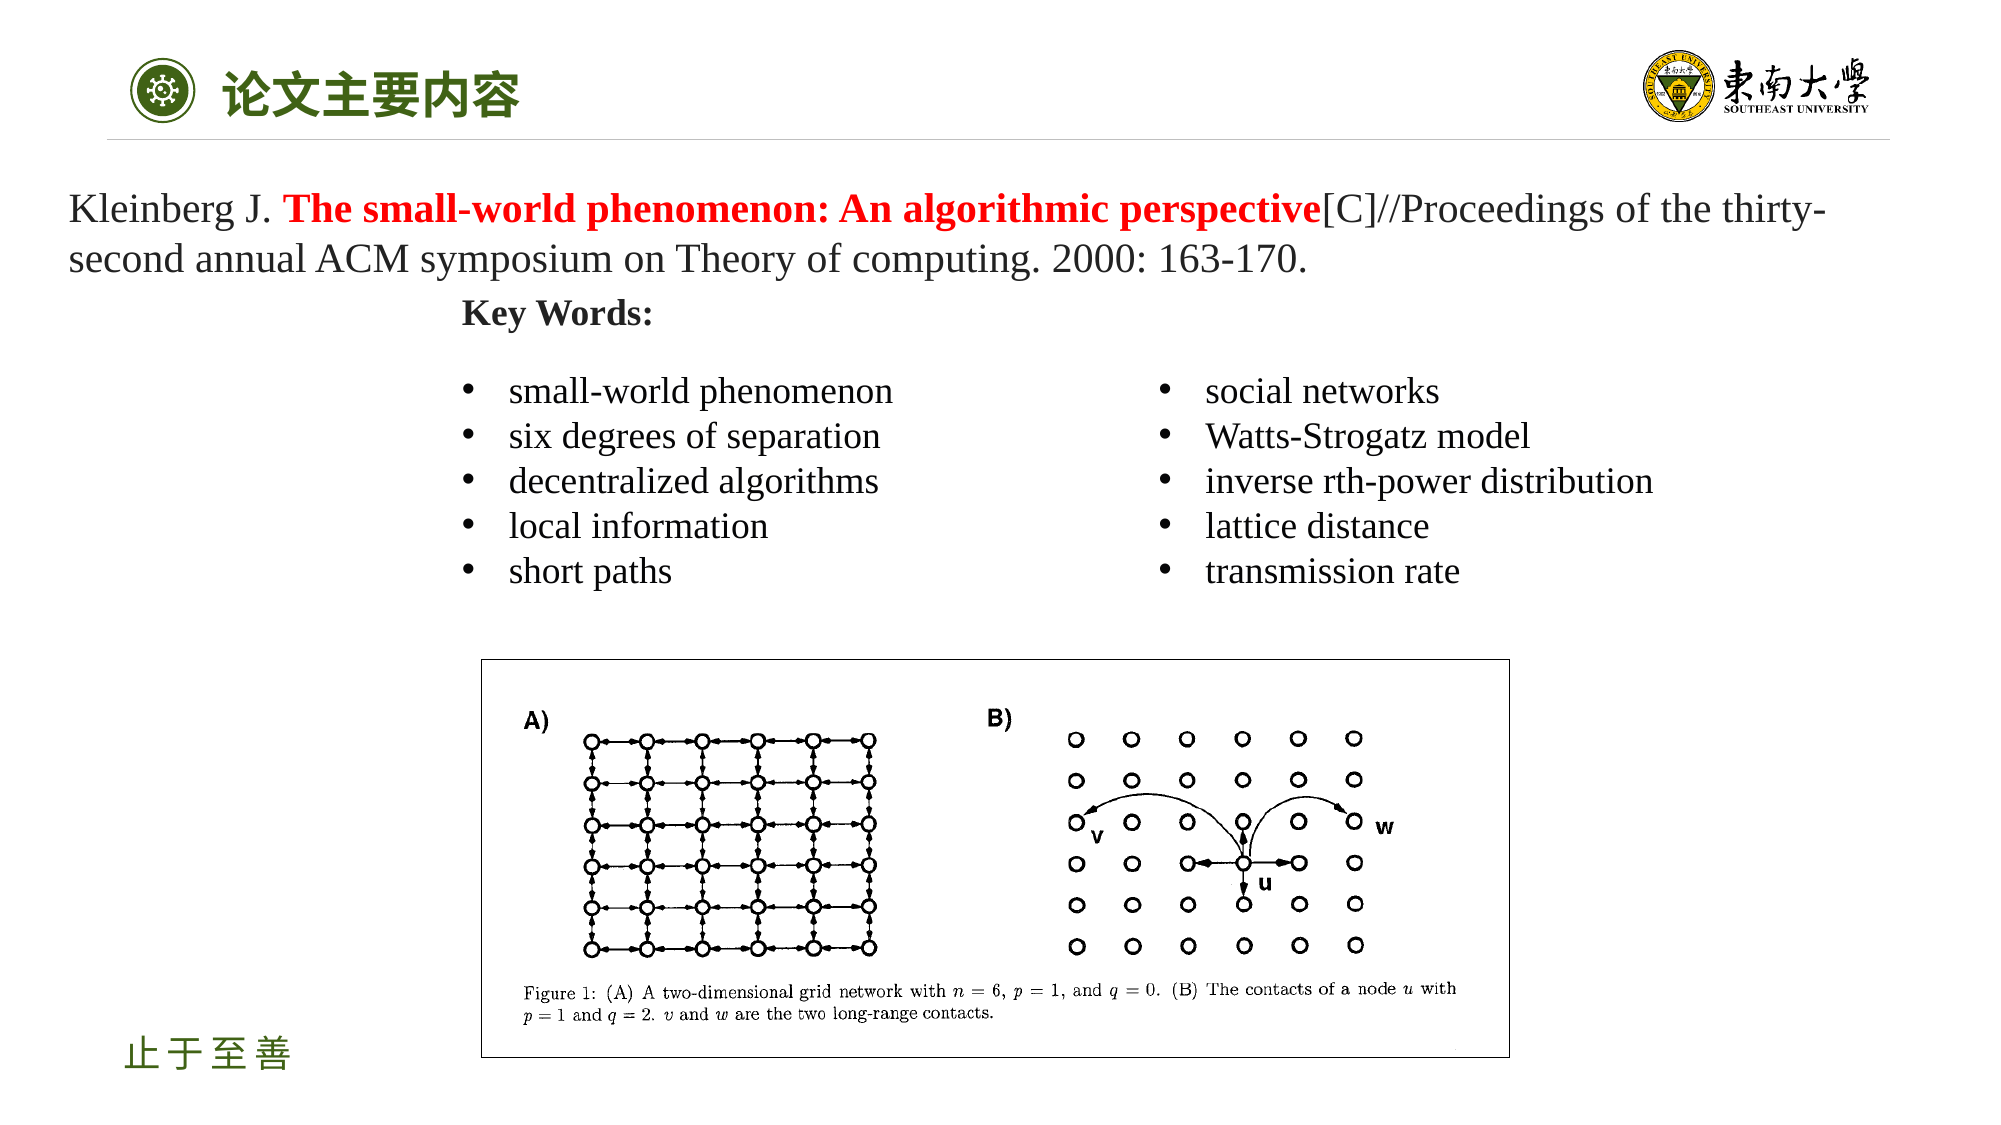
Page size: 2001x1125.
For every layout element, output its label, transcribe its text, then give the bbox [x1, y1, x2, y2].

text_box social networks Watts-Strogatz model inverse rth-power distribution lattice distance transmission rate [1143, 358, 1693, 599]
picture [481, 659, 1510, 1058]
text_box small-world phenomenon six degrees of separation decentralized algorithms local information short paths [447, 358, 1122, 599]
picture [1643, 50, 1869, 122]
text_box 论文主要内容 [206, 62, 1671, 129]
text_box Kleinberg J. The small-world phenomenon: An algorithmic perspective[C]//Proceedings of the thirty-second annual ACM symposium on Theory of computing. 2000: 163-170. [53, 173, 1947, 289]
text_box Key Words: [447, 280, 2000, 341]
slide_number 止于至善 [108, 1022, 657, 1083]
